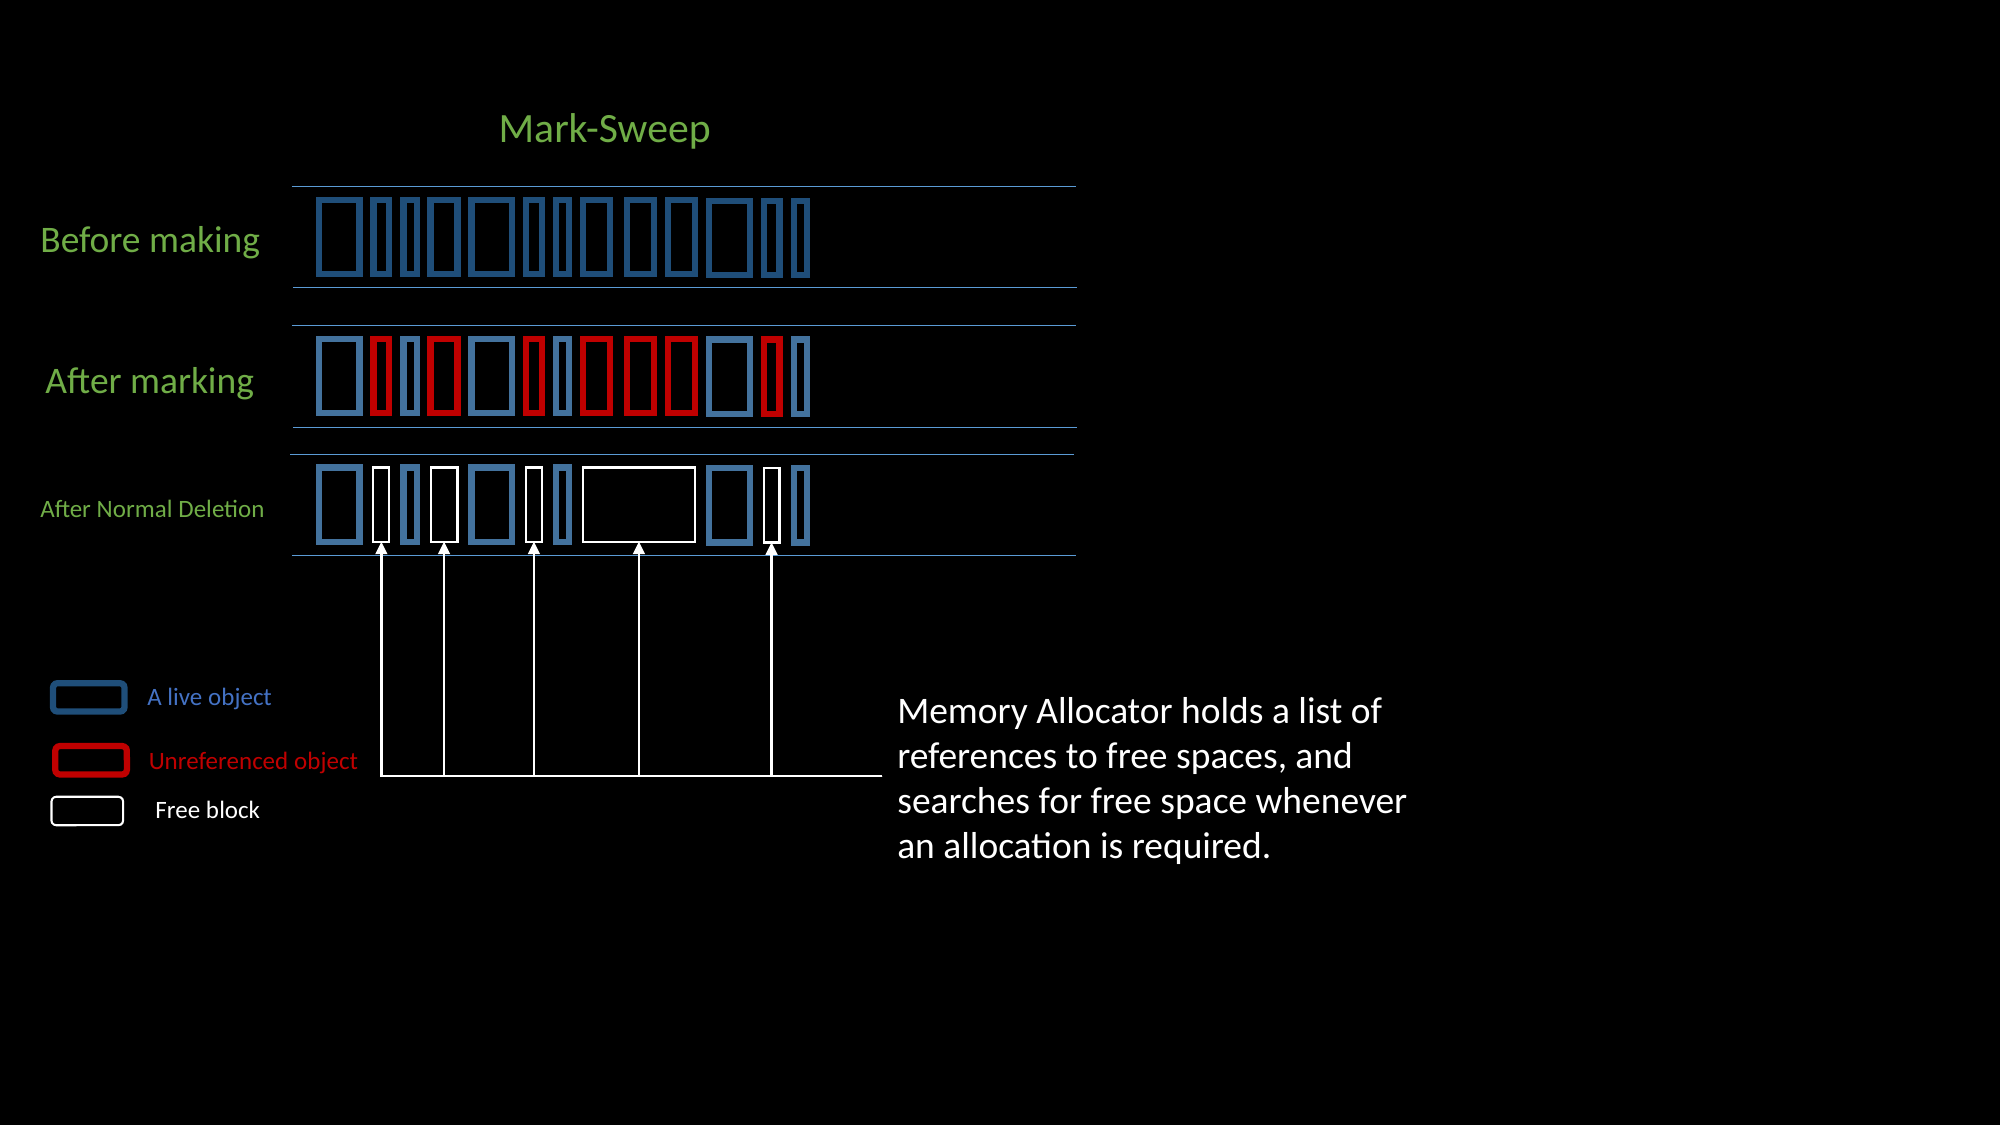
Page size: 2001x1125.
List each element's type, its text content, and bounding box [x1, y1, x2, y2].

text_box [667, 338, 696, 414]
text_box [318, 466, 360, 543]
text_box [793, 467, 808, 541]
text_box [402, 199, 418, 275]
text_box [582, 466, 696, 541]
text_box [667, 199, 696, 275]
text_box [582, 199, 611, 275]
text_box [555, 199, 570, 275]
text_box [763, 200, 781, 276]
text_box [402, 338, 418, 414]
text_box [470, 338, 513, 414]
text_box Unreferenced object [134, 736, 374, 782]
text_box [582, 338, 611, 414]
text_box [54, 745, 128, 776]
text_box [372, 338, 390, 414]
text_box After marking [30, 348, 270, 409]
text_box [525, 466, 543, 541]
text_box [51, 682, 126, 713]
text_box [430, 199, 459, 275]
text_box [372, 466, 390, 543]
text_box [763, 338, 781, 415]
text_box [626, 199, 655, 275]
text_box [525, 199, 543, 275]
text_box [708, 200, 751, 276]
text_box [470, 466, 513, 541]
text_box [50, 795, 125, 827]
text_box Free block [140, 785, 276, 831]
text_box [402, 466, 418, 541]
text_box [525, 338, 543, 414]
text_box [763, 467, 781, 541]
text_box [626, 338, 655, 414]
text_box [470, 199, 513, 275]
text_box [708, 338, 751, 415]
text_box [708, 467, 751, 541]
text_box [555, 466, 570, 541]
text_box [555, 338, 570, 414]
text_box [318, 199, 360, 275]
text_box [430, 338, 459, 414]
text_box After Normal Deletion [25, 485, 281, 531]
text_box Before making [25, 207, 276, 268]
text_box A live object [132, 673, 288, 718]
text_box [381, 541, 883, 778]
text_box [318, 338, 360, 414]
text_box [430, 466, 459, 541]
text_box [793, 200, 808, 276]
text_box [793, 338, 808, 415]
text_box Memory Allocator holds a list of references to free spaces, and searches for free space whenever an allocation is required. [882, 678, 1429, 874]
text_box Mark-Sweep [483, 93, 883, 158]
text_box [372, 199, 390, 275]
